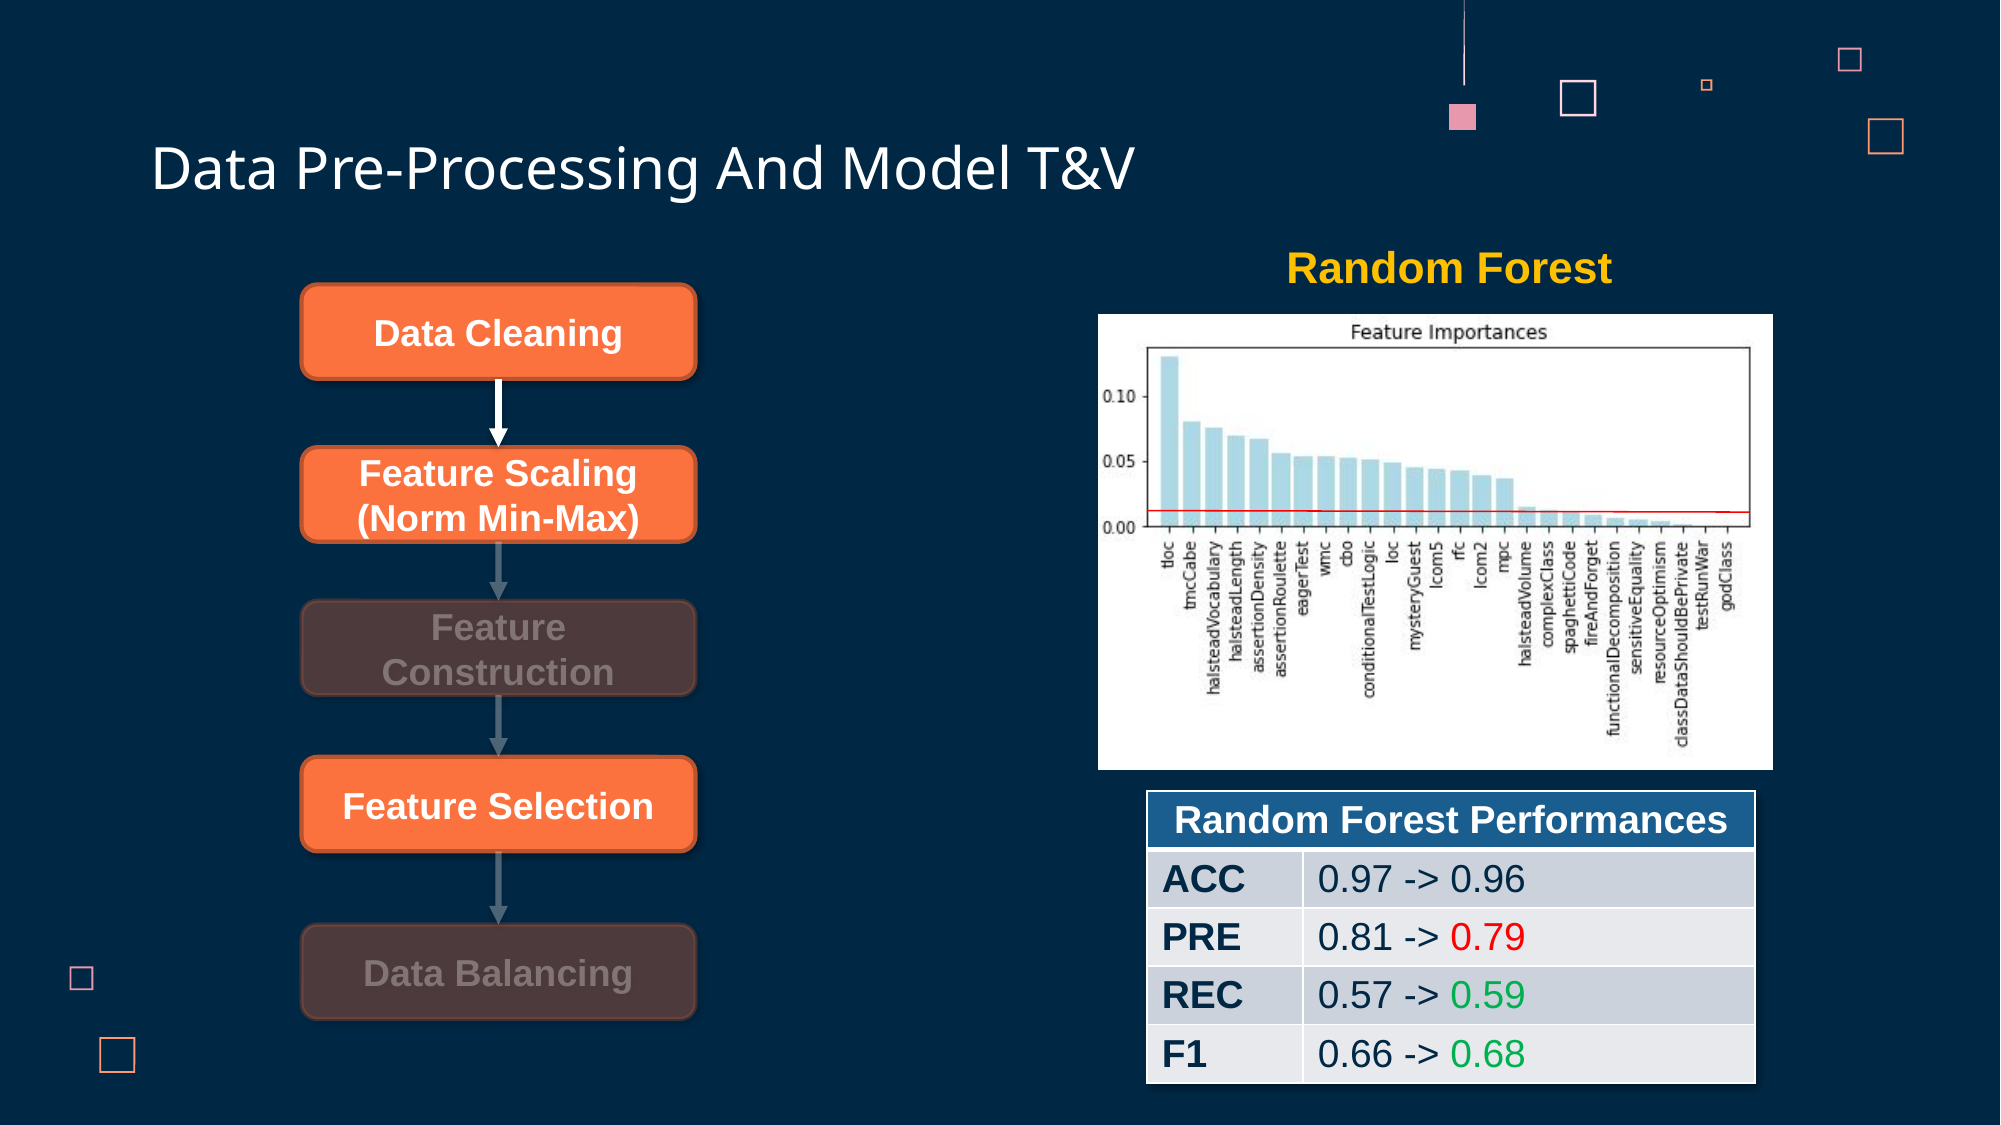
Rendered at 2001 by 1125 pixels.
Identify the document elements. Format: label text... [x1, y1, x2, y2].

table_cell 0.57 -> 0.59 [1304, 967, 1754, 1024]
text_box Feature Scaling (Norm Min-Max) [299, 445, 698, 544]
table_cell PRE [1148, 909, 1302, 965]
table_cell REC [1148, 967, 1302, 1024]
table_header Random Forest Performances [1148, 792, 1754, 847]
title Data Pre-Processing And Model T&V [135, 90, 1676, 217]
table_cell 0.81 -> 0.79 [1304, 909, 1754, 965]
text_box Feature Selection [299, 754, 698, 854]
text_box Data Balancing [299, 922, 698, 1022]
table_cell F1 [1148, 1025, 1302, 1082]
picture [1097, 313, 1773, 770]
table_cell ACC [1148, 852, 1302, 907]
table_cell 0.66 -> 0.68 [1304, 1025, 1754, 1082]
text_box Data Cleaning [299, 282, 698, 381]
list Random Forest [1238, 217, 1656, 306]
text_box Feature Construction [299, 598, 698, 698]
table_cell 0.97 -> 0.96 [1304, 852, 1754, 907]
